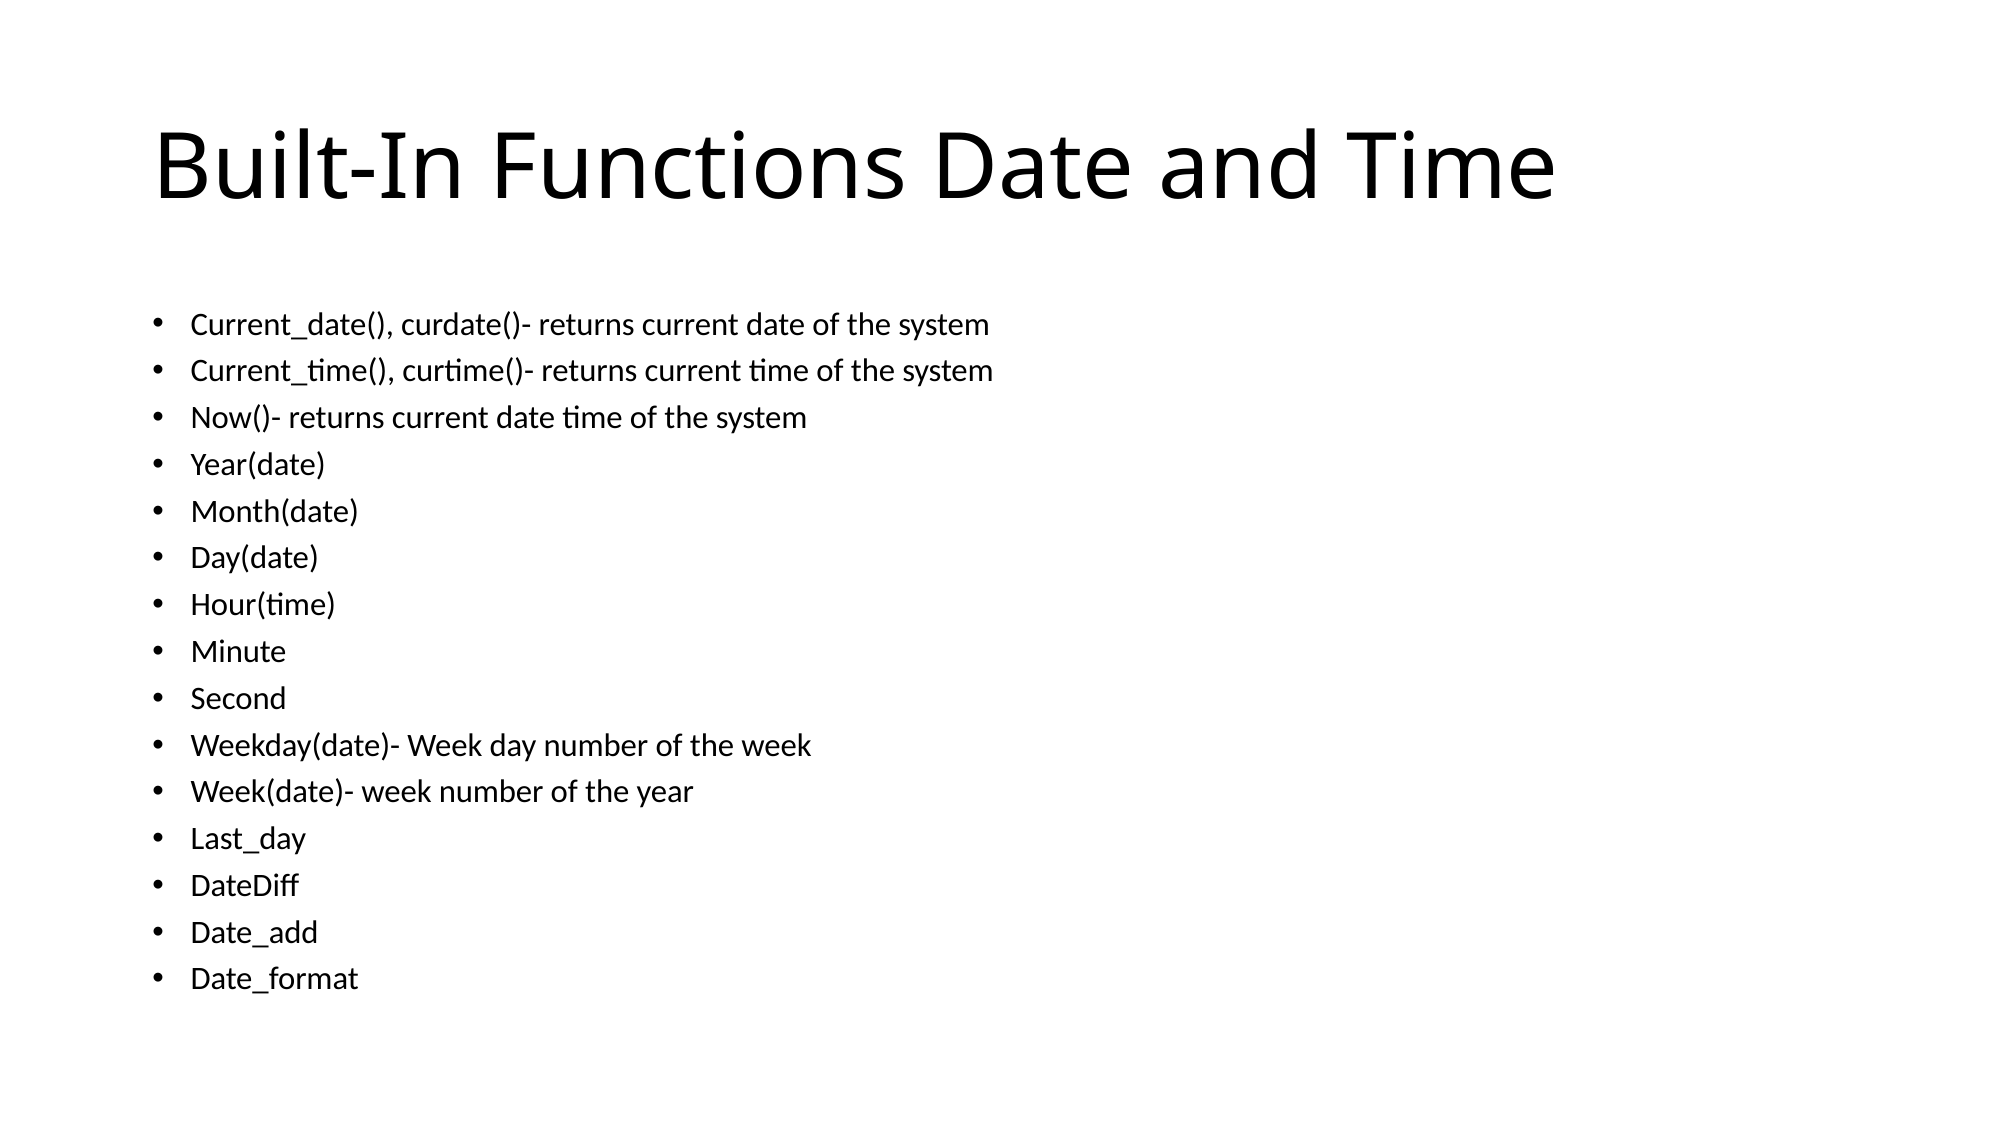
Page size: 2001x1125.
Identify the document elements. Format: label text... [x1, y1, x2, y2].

title Built-In Functions Date and Time [137, 59, 1863, 278]
list Current_date(), curdate()- returns current date of the system Current_time(), curtime()- returns current time of the system Now()- returns current date time of the system Year(date) Month(date) Day(date) Hour(time) Minute Second Weekday(date)- Week day number of the week Week(date)- week number of the year Last_day DateDiff Date_add Date_format [137, 299, 1863, 1014]
